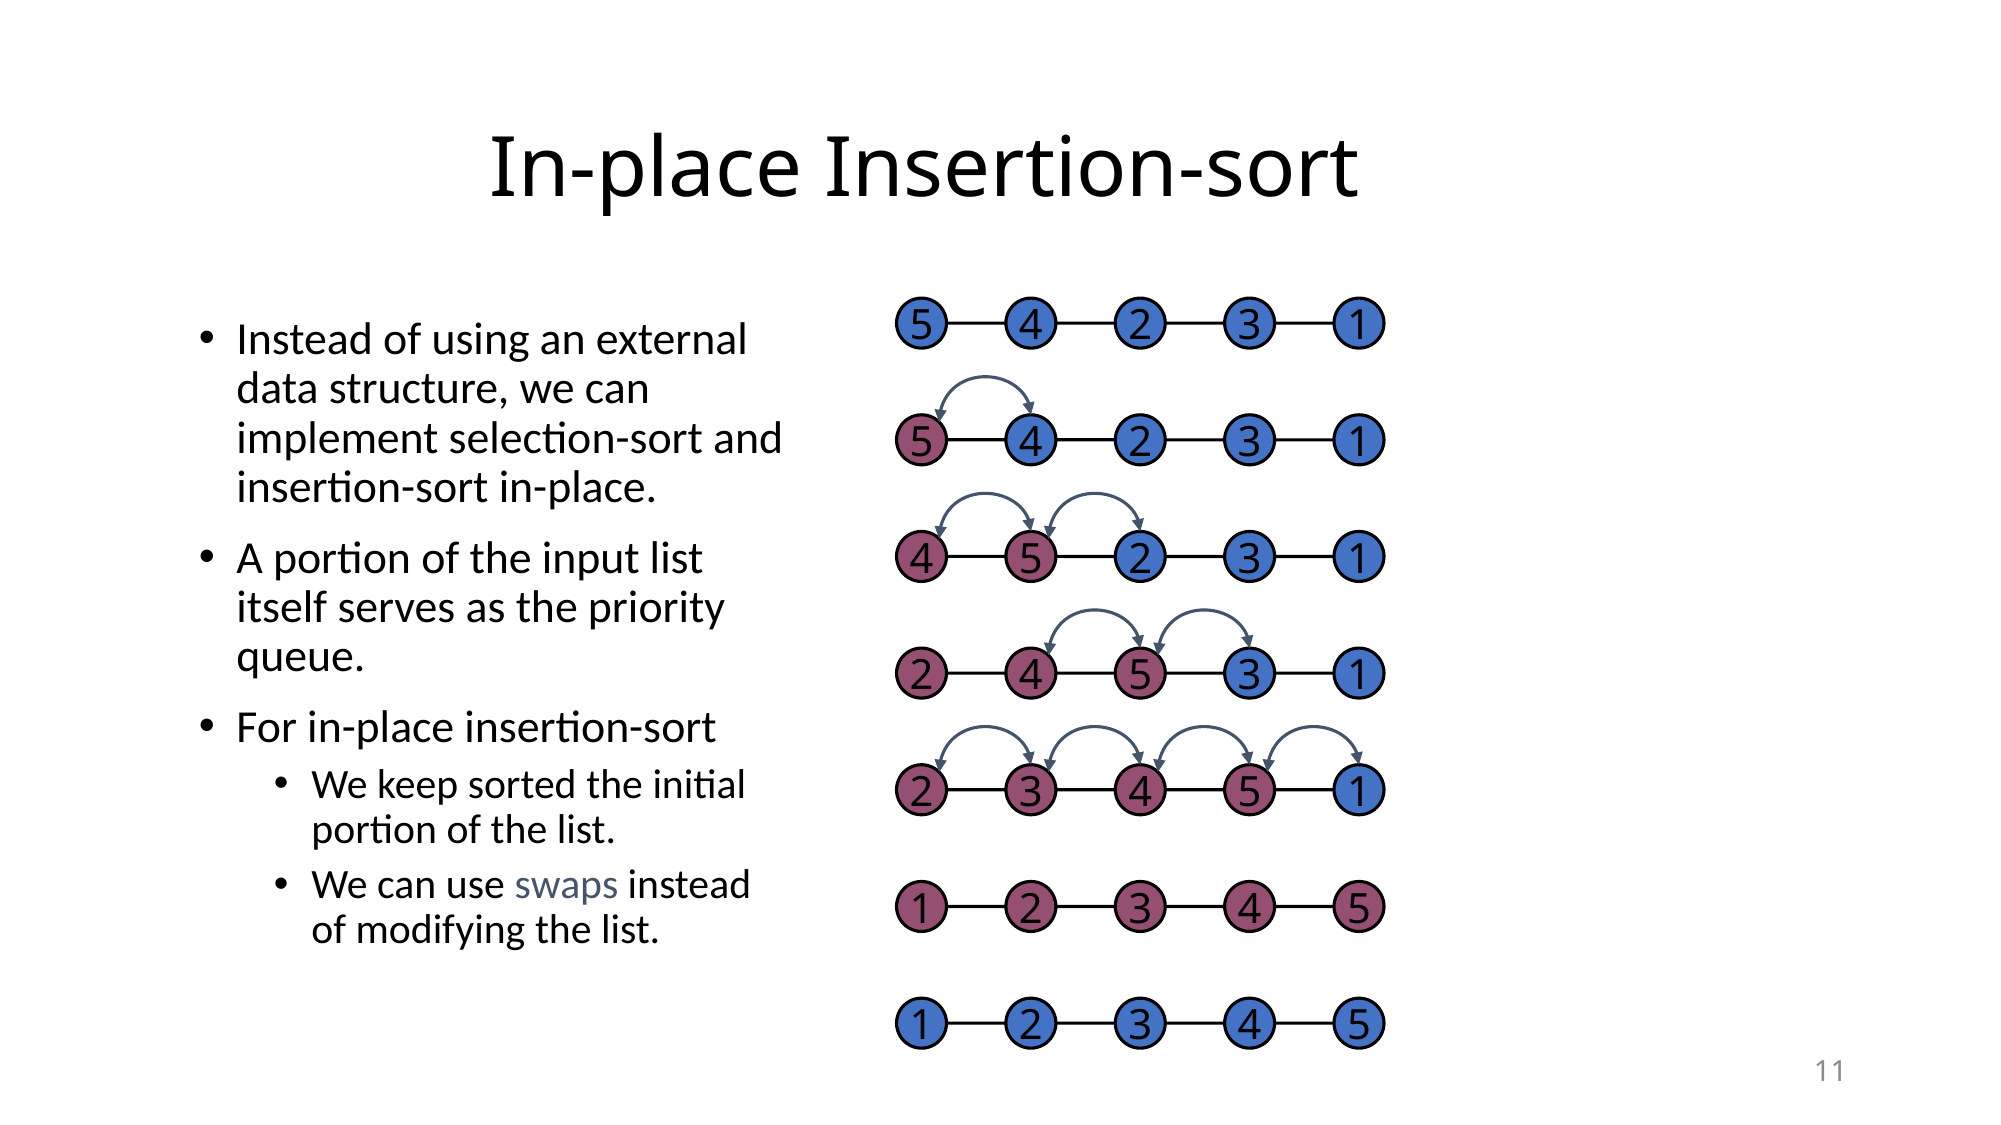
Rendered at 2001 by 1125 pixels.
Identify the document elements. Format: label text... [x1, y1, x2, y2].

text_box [896, 648, 1384, 699]
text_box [896, 414, 1384, 465]
slide_number 11 [1412, 1042, 1863, 1103]
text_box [896, 298, 1384, 349]
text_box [896, 764, 1384, 815]
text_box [896, 881, 1384, 932]
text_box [981, 370, 989, 463]
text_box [896, 998, 1384, 1049]
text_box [981, 720, 989, 813]
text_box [1200, 720, 1208, 813]
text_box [1200, 604, 1208, 696]
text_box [981, 487, 989, 580]
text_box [896, 531, 1384, 582]
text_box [1309, 720, 1317, 813]
title In-place Insertion-sort [474, 99, 1512, 239]
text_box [1090, 720, 1099, 813]
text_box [1090, 487, 1099, 580]
list Instead of using an external data structure, we can implement selection-sort and insertion-sort in-place. A portion of the input list itself serves as the priority queue. For in-place insertion-sort We keep sorted the initial portion of the list. We can use swaps instead of modifying the list. [184, 307, 809, 1058]
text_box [1090, 604, 1099, 696]
